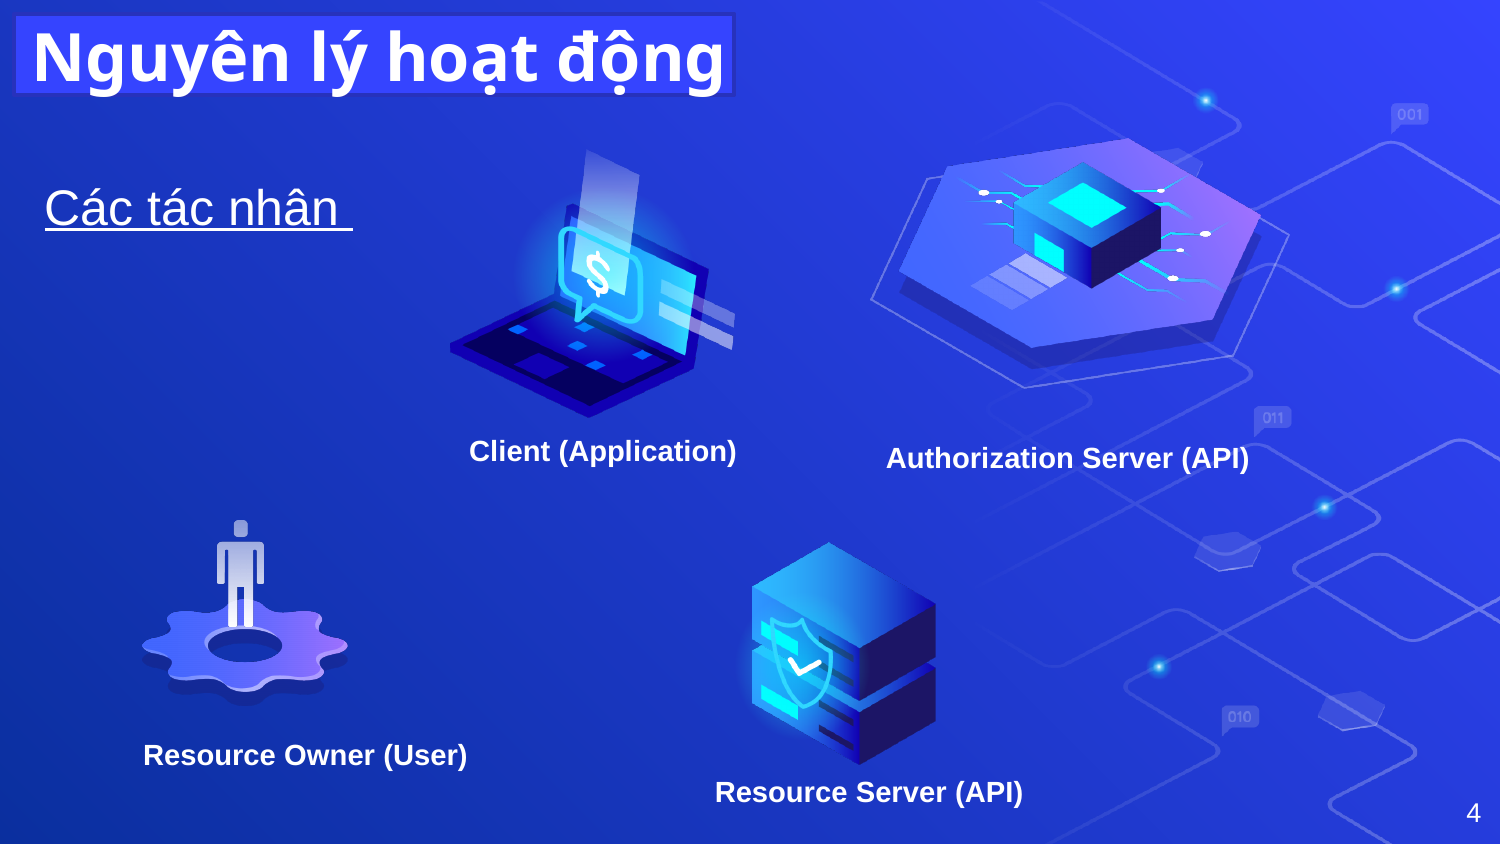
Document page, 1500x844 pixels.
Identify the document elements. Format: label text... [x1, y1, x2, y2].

text_box Resource Owner (User) [128, 728, 500, 779]
text_box Các tác nhân [30, 167, 444, 243]
text_box Client (Application) [454, 425, 753, 475]
text_box Authorization Server (API) [871, 431, 1266, 482]
slide_number 4 [1391, 779, 1482, 844]
text_box Nguyên lý hoạt động [12, 12, 736, 97]
text_box Resource Server (API) [700, 766, 1039, 816]
picture [0, 0, 1500, 844]
